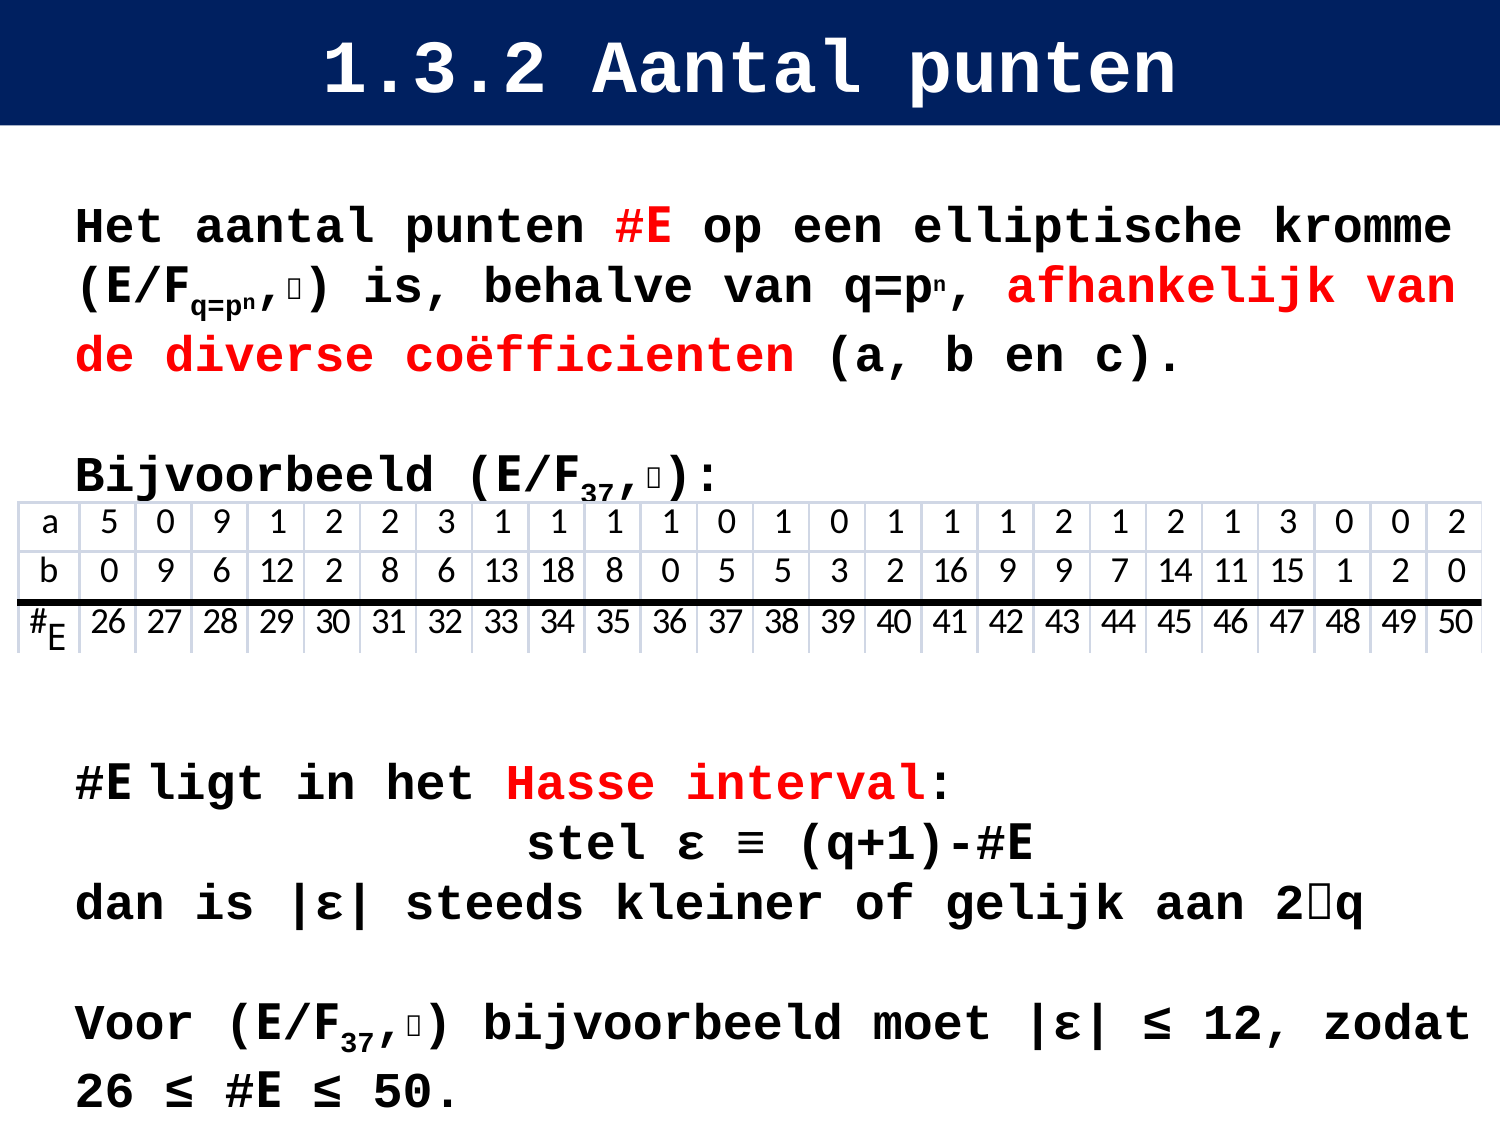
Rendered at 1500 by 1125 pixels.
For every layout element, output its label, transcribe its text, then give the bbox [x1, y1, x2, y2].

list Het aantal punten #E op een elliptische kromme (E/Fq=pn,) is, behalve van q=pn, afhankelijk van de diverse coëfficienten (a, b en c). Bijvoorbeeld (E/F37,): #E ligt in het Hasse interval: stel ε ≡ (q+1)-#E dan is |ε| steeds kleiner of gelijk aan 2q Voor (E/F37,) bijvoorbeeld moet |ε| ≤ 12, zodat 26 ≤ #E ≤ 50. [0, 125, 1500, 1125]
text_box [16, 501, 1485, 656]
title 1.3.2 Aantal punten [0, 0, 1500, 125]
